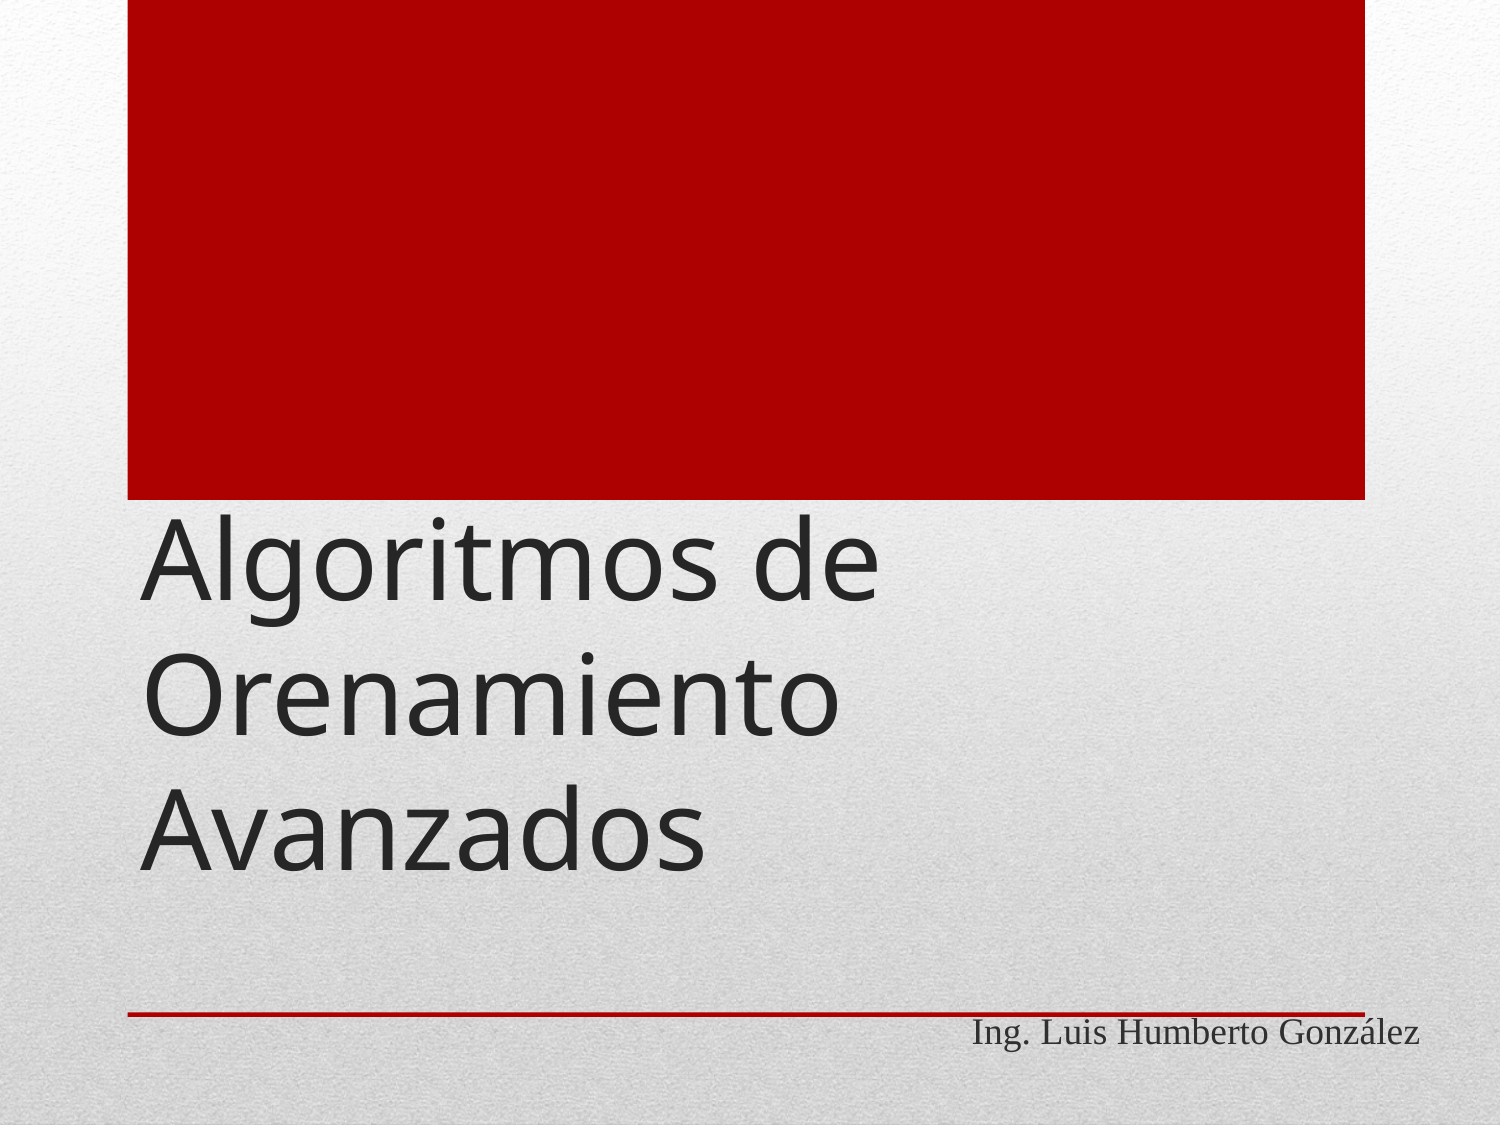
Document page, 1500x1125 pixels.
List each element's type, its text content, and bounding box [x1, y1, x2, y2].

title Algoritmos de Orenamiento Avanzados [125, 650, 1363, 900]
